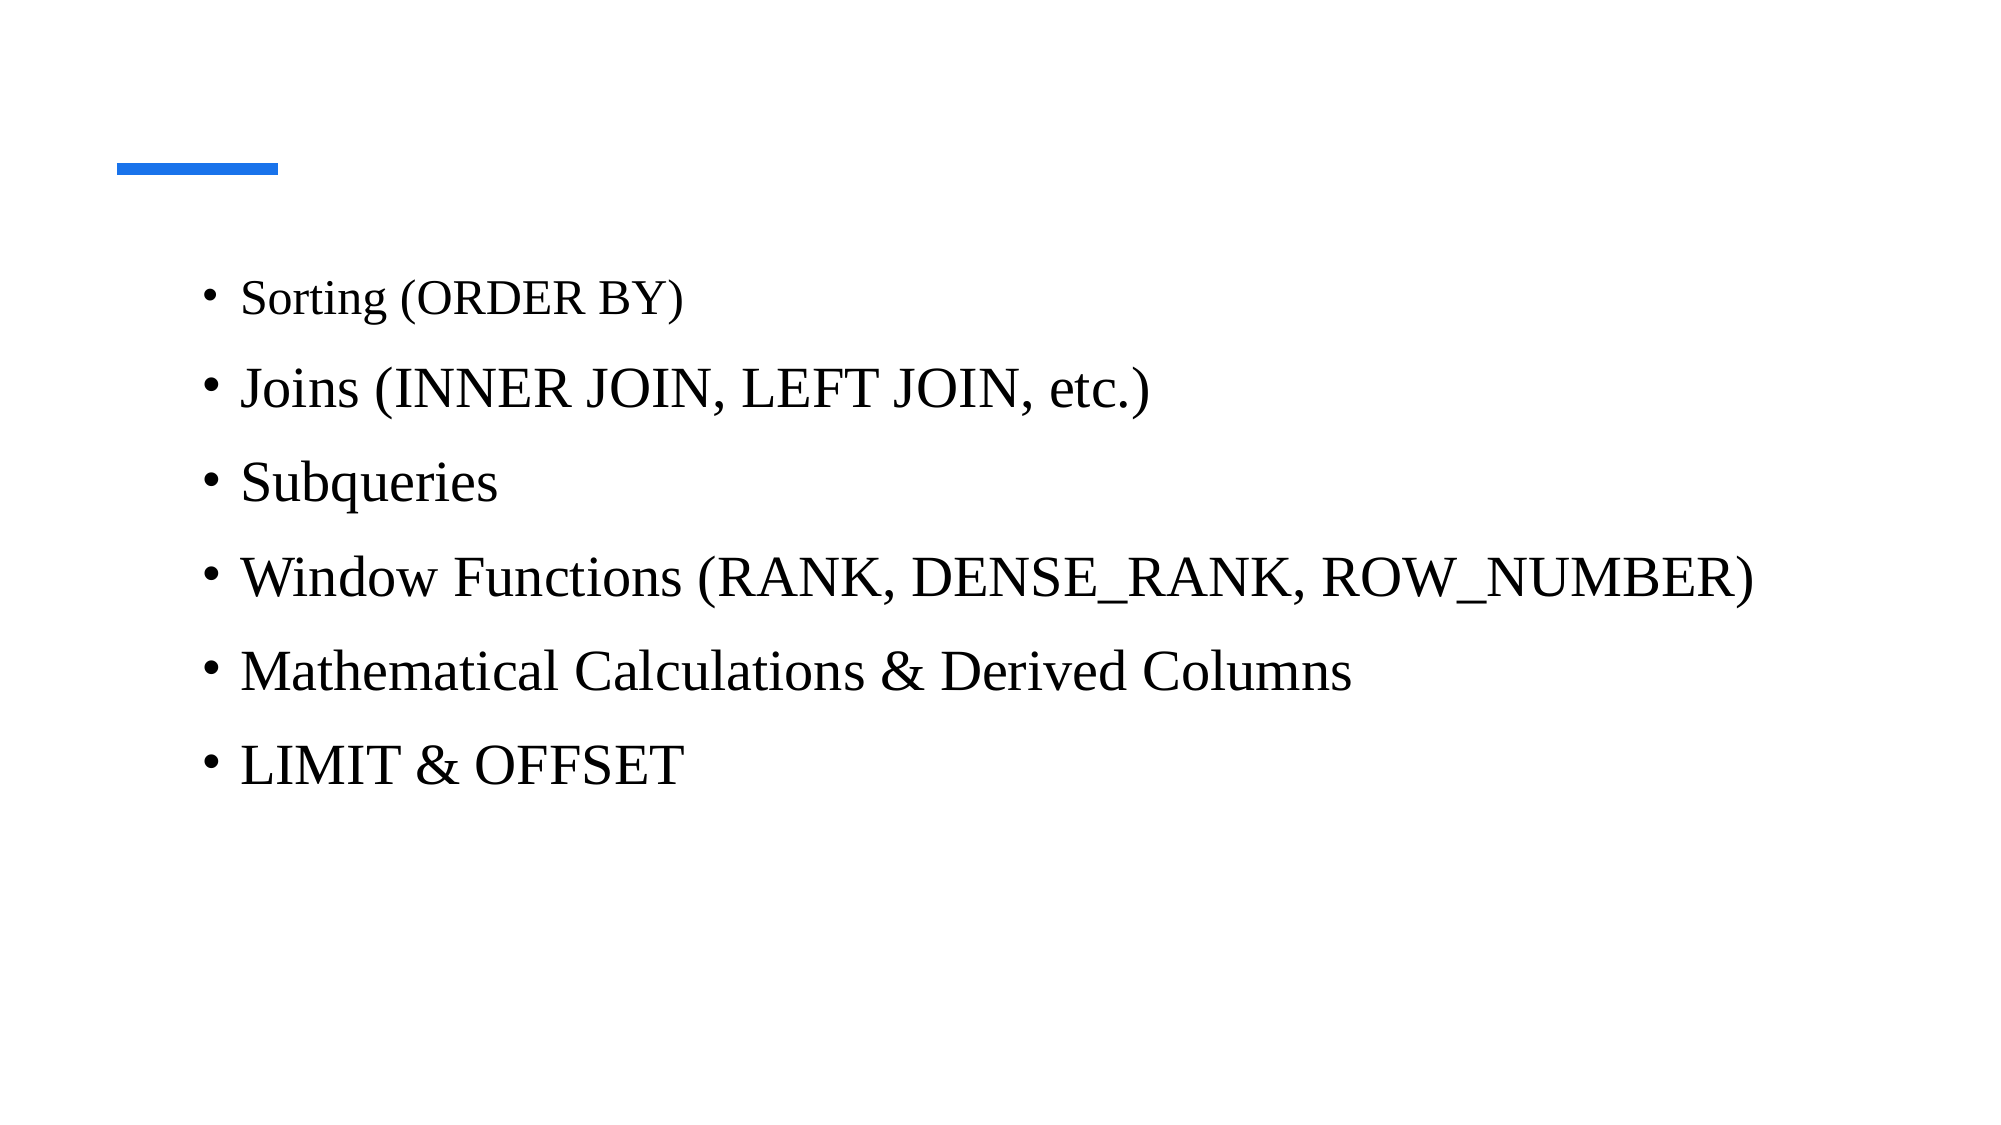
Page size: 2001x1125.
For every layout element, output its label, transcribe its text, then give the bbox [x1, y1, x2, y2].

list Sorting (ORDER BY) Joins (INNER JOIN, LEFT JOIN, etc.) Subqueries Window Functions (RANK, DENSE_RANK, ROW_NUMBER) Mathematical Calculations & Derived Columns LIMIT & OFFSET [105, 245, 1892, 1017]
